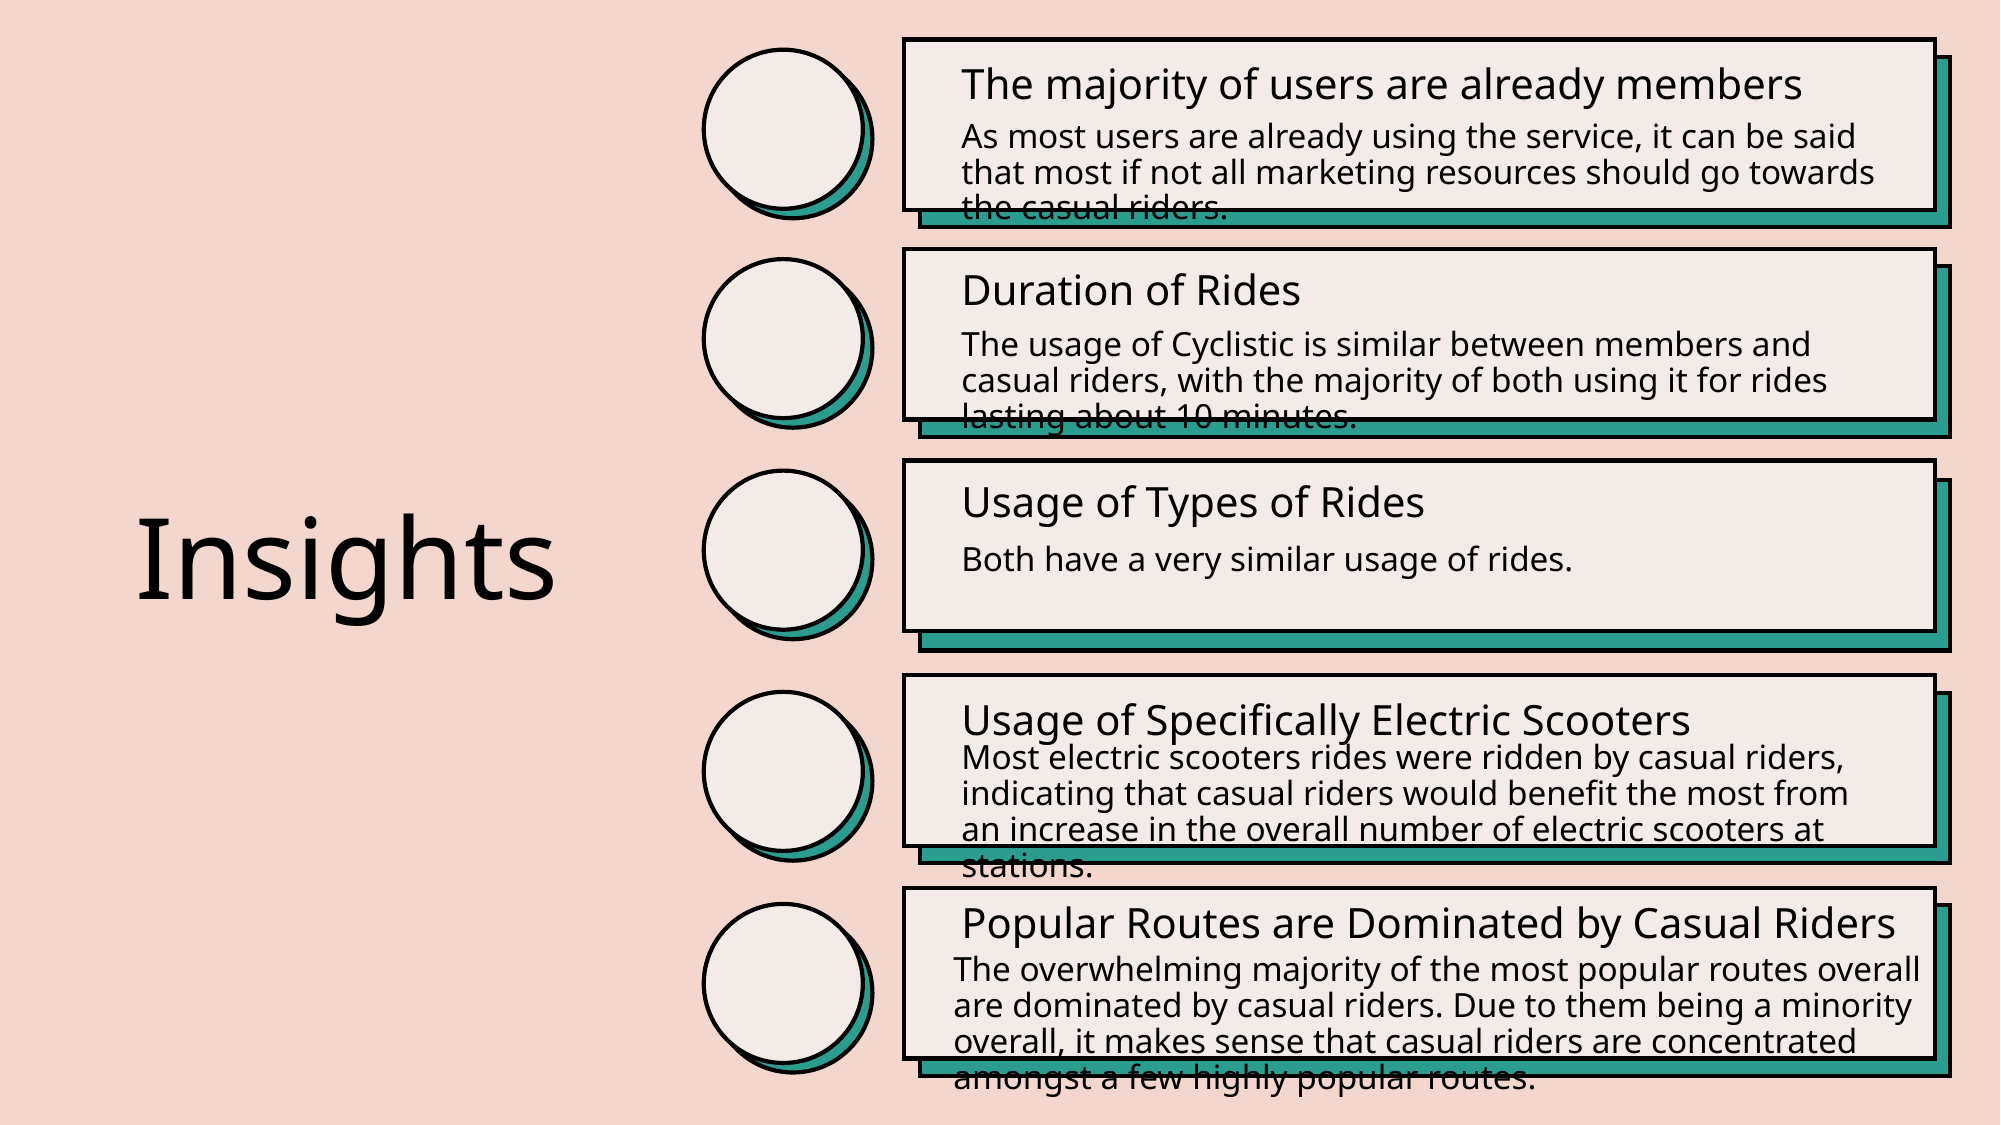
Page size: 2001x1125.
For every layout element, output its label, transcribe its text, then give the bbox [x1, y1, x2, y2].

list The majority of users are already members [946, 56, 1940, 113]
list The overwhelming majority of the most popular routes overall are dominated by casual riders. Due to them being a minority overall, it makes sense that casual riders are concentrated amongst a few highly popular routes. [938, 945, 1940, 1001]
list Both have a very similar usage of rides. [946, 534, 1772, 591]
list Duration of Rides [946, 262, 1577, 318]
list As most users are already using the service, it can be said that most if not all marketing resources should go towards the casual riders. [946, 112, 1909, 189]
list Popular Routes are Dominated by Casual Riders [946, 894, 1968, 951]
list Usage of Specifically Electric Scooters [946, 692, 1756, 733]
list Usage of Types of Rides [946, 473, 1577, 530]
list The usage of Cyclistic is similar between members and casual riders, with the majority of both using it for rides lasting about 10 minutes. [946, 320, 1880, 406]
list Most electric scooters rides were ridden by casual riders, indicating that casual riders would benefit the most from an increase in the overall number of electric scooters at stations. [946, 733, 1909, 838]
title Insights [120, 319, 647, 789]
